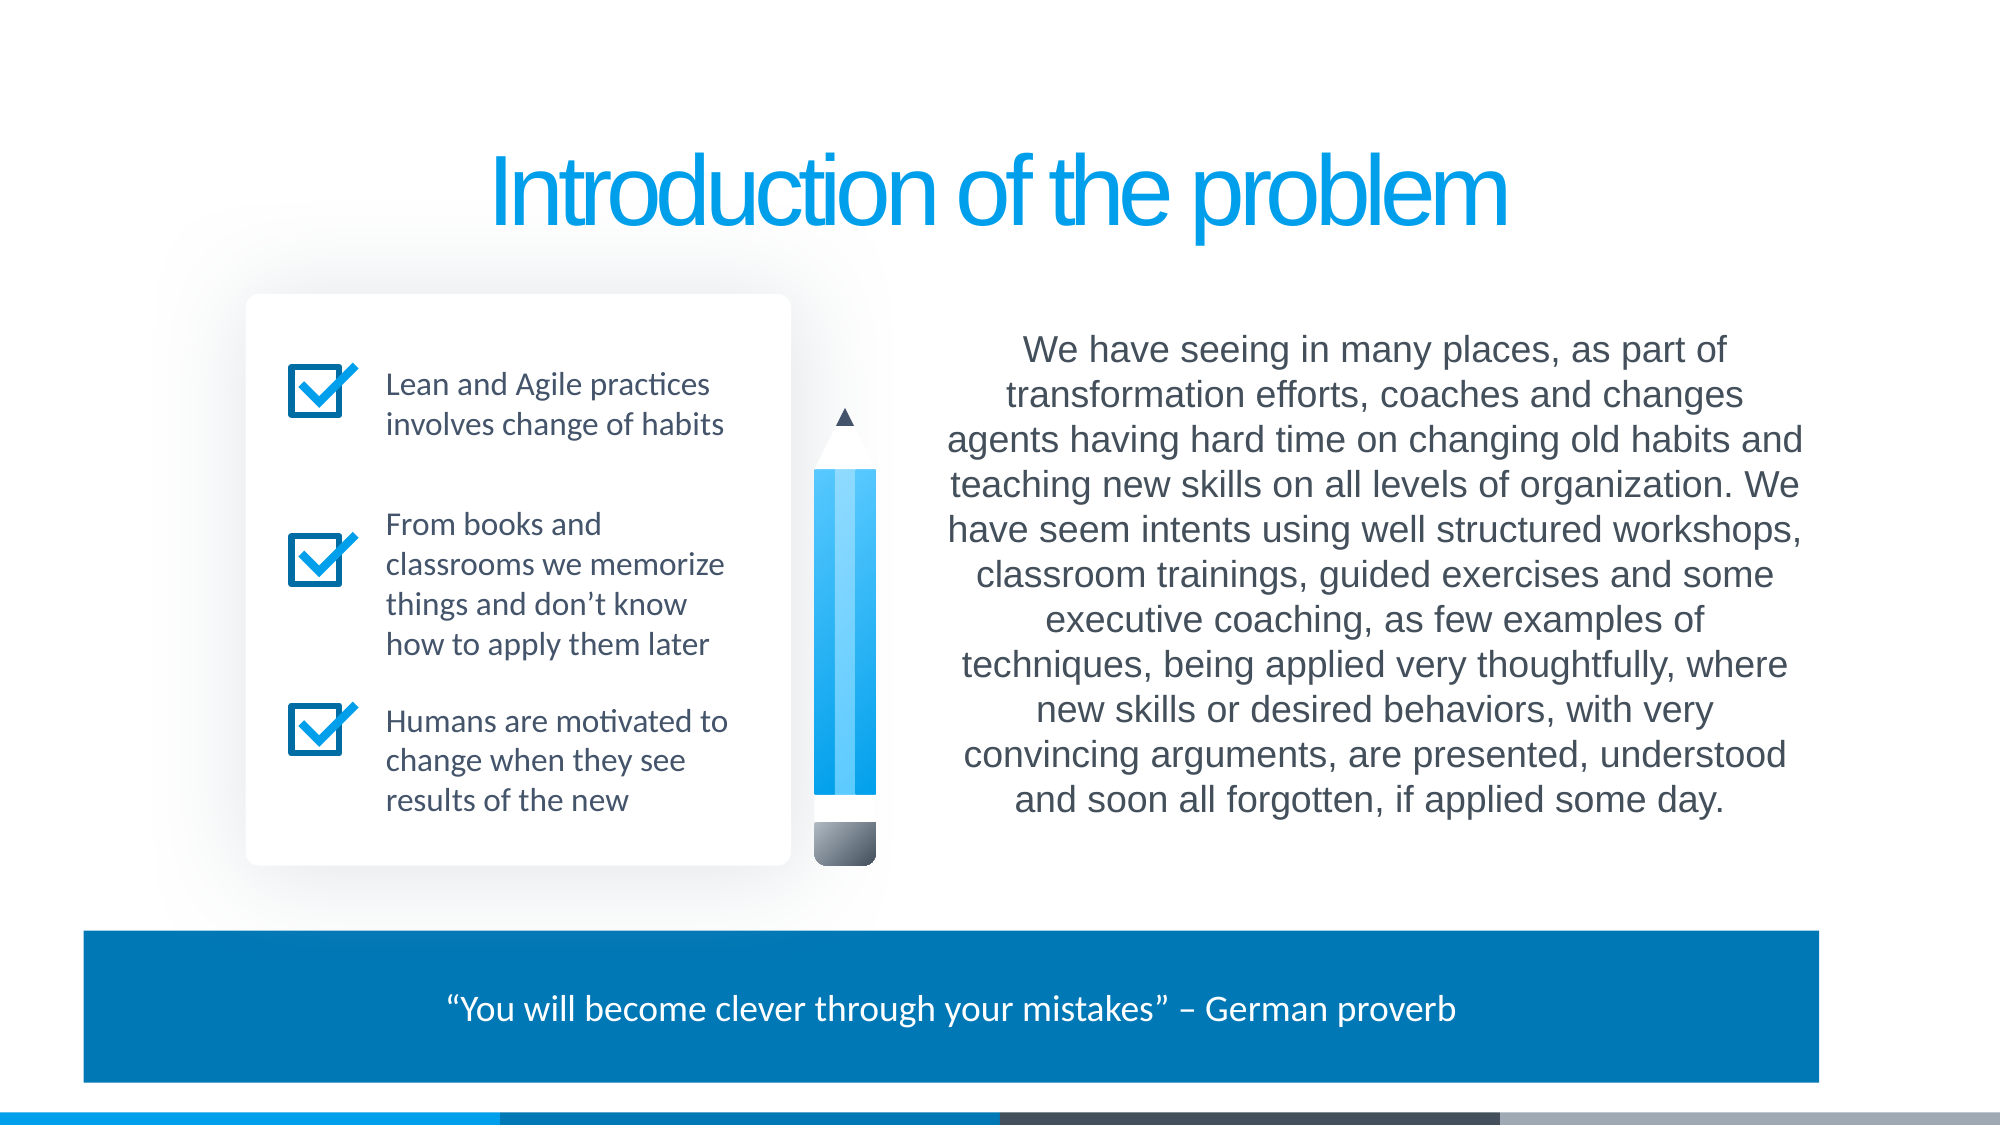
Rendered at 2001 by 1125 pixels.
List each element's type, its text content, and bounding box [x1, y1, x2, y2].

text_box “You will become clever through your mistakes” – German proverb [82, 929, 1820, 1084]
text_box Humans are motivated to change when they see results of the new [370, 691, 769, 826]
text_box [296, 361, 361, 410]
text_box Lean and Agile practices involves change of habits [370, 354, 769, 449]
text_box [291, 705, 340, 754]
text_box From books and classrooms we memorize things and don’t know how to apply them later [370, 494, 769, 670]
text_box [296, 700, 361, 749]
text_box We have seeing in many places, as part of transformation efforts, coaches and changes agents having hard time on changing old habits and teaching new skills on all levels of organization. We have seem intents using well structured workshops, classroom trainings, guided exercises and some executive coaching, as few examples of techniques, being applied very thoughtfully, where new skills or desired behaviors, with very convincing arguments, are presented, understood and soon all forgotten, if applied some day. [931, 317, 1820, 828]
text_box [814, 407, 876, 866]
text_box [291, 366, 340, 416]
text_box [291, 535, 340, 585]
text_box [296, 530, 361, 579]
text_box [244, 292, 793, 867]
text_box Introduction of the problem [0, 118, 2000, 253]
